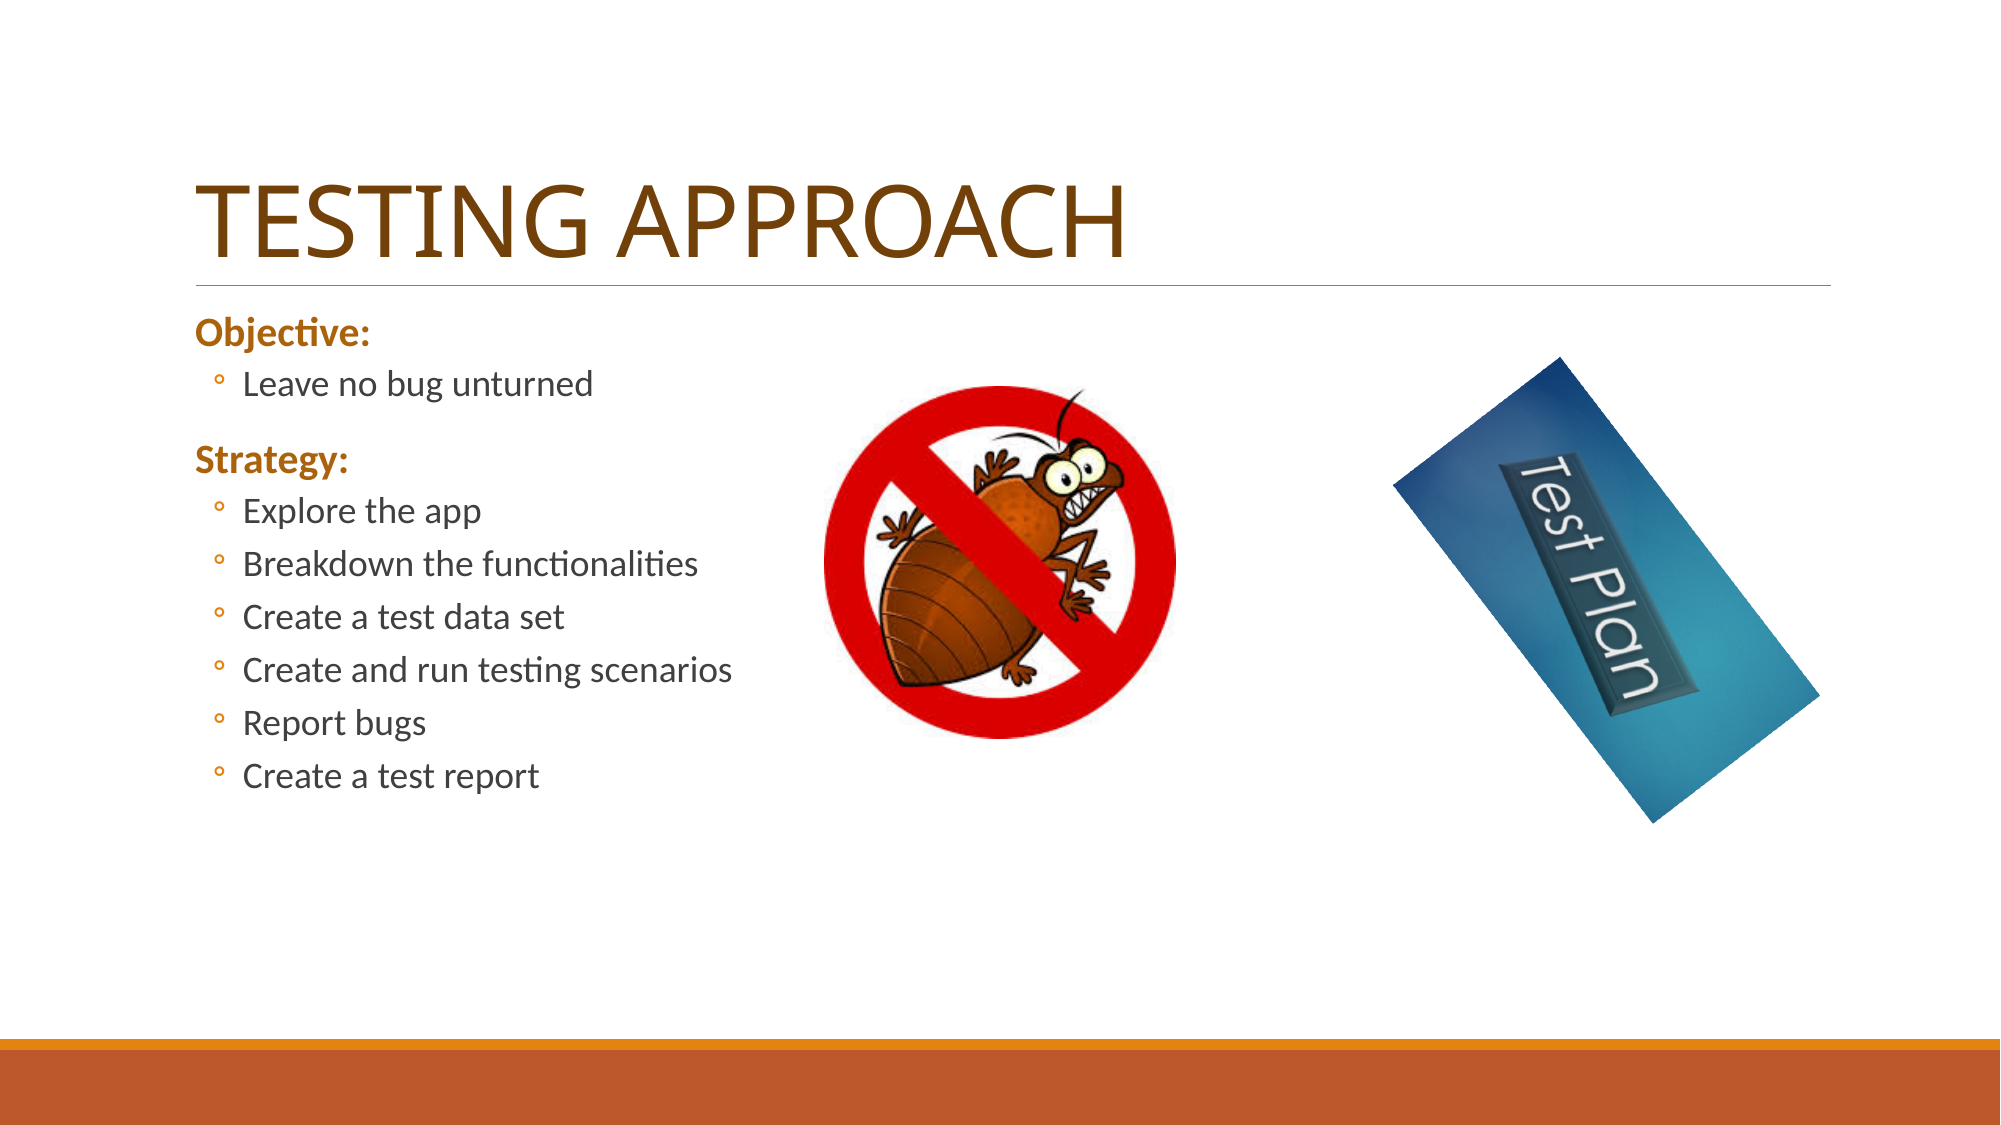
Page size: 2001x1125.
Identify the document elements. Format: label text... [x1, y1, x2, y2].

title TESTING APPROACH [180, 47, 1830, 285]
picture [823, 386, 1177, 739]
picture [1391, 358, 1821, 823]
list Objective: Leave no bug unturned Strategy: Explore the app Breakdown the functionalities Create a test data set Create and run testing scenarios Report bugs Create a test report [180, 302, 1830, 963]
